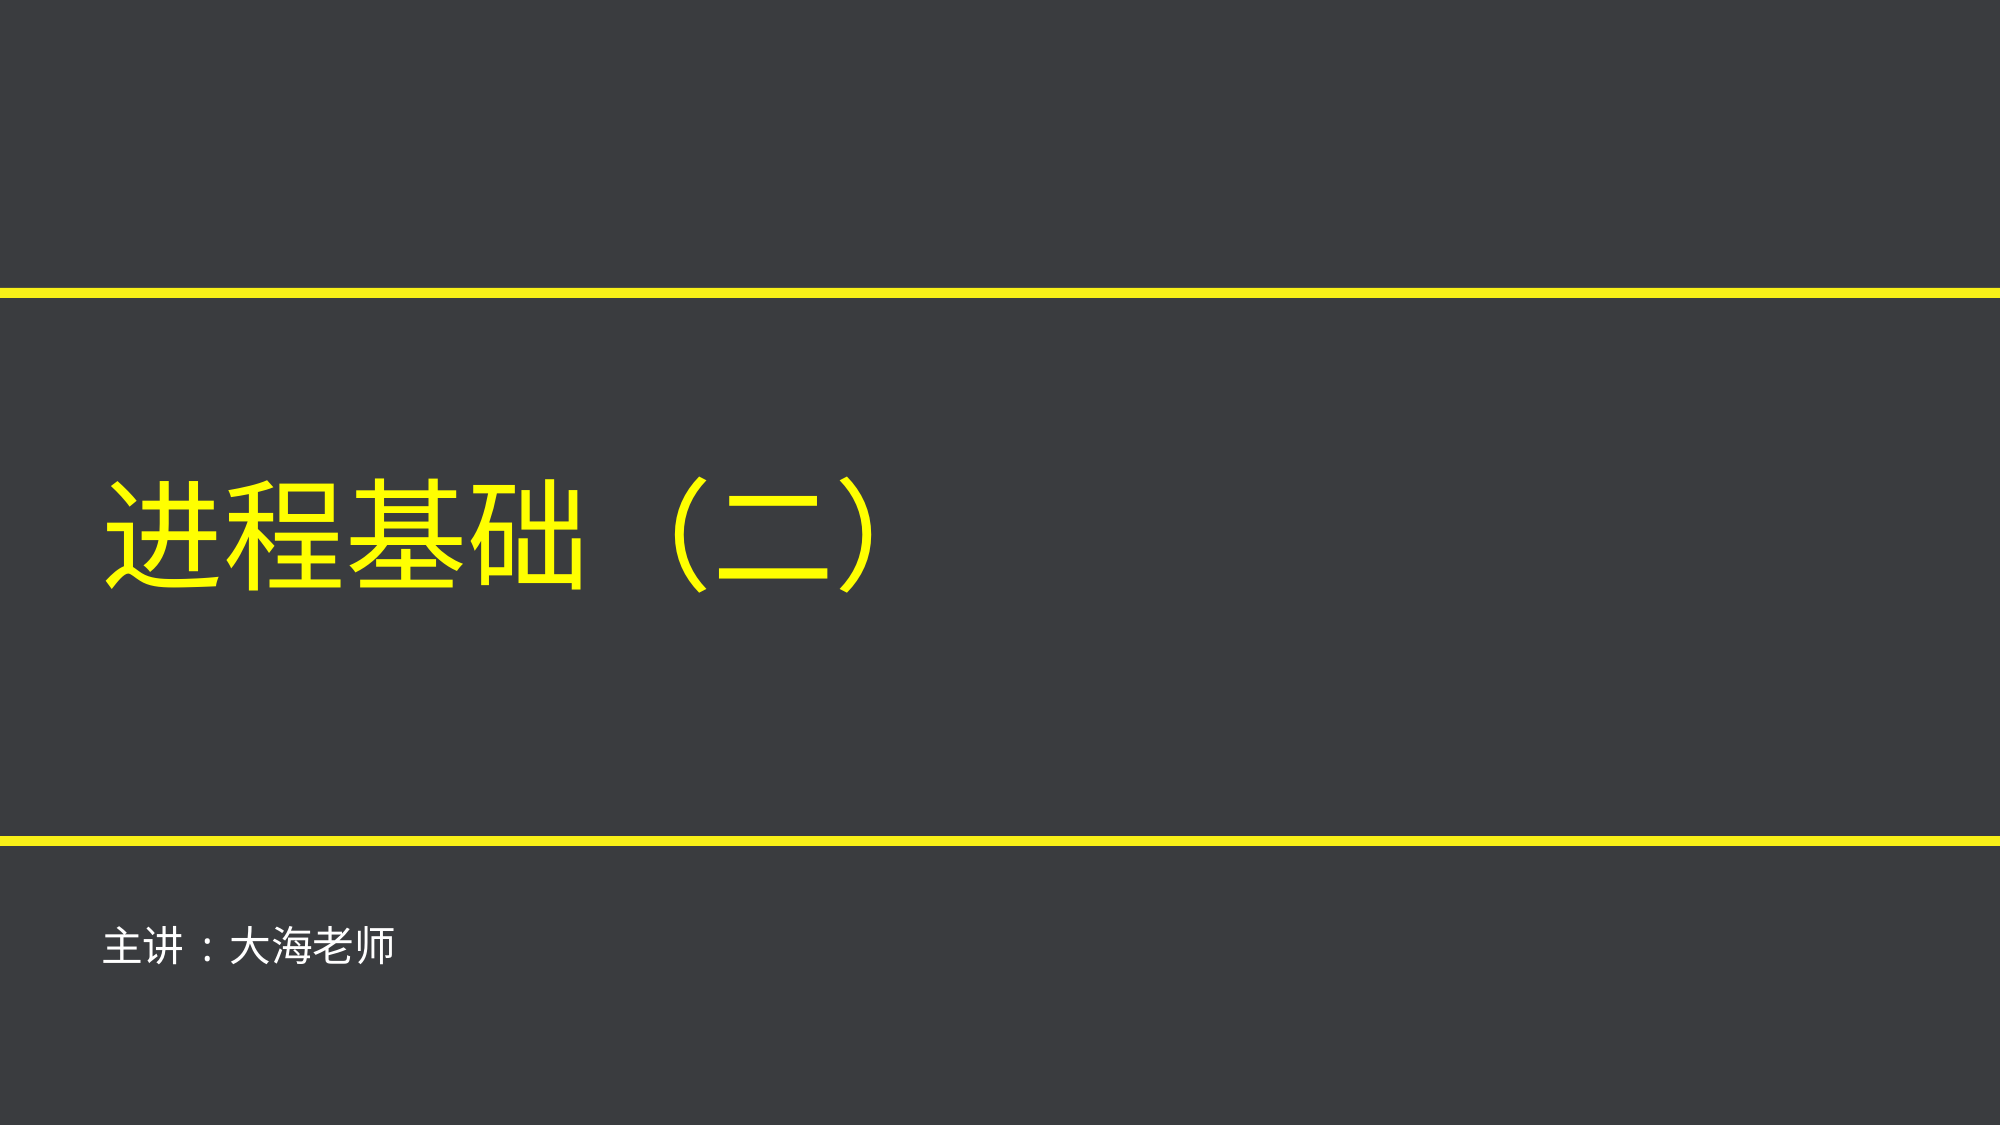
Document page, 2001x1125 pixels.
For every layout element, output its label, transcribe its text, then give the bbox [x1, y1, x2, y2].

text_box 主讲:大海老师 [86, 886, 1138, 1004]
title 进程基础（二） [86, 452, 1269, 628]
text_box [0, 834, 2000, 848]
text_box [0, 286, 2000, 300]
